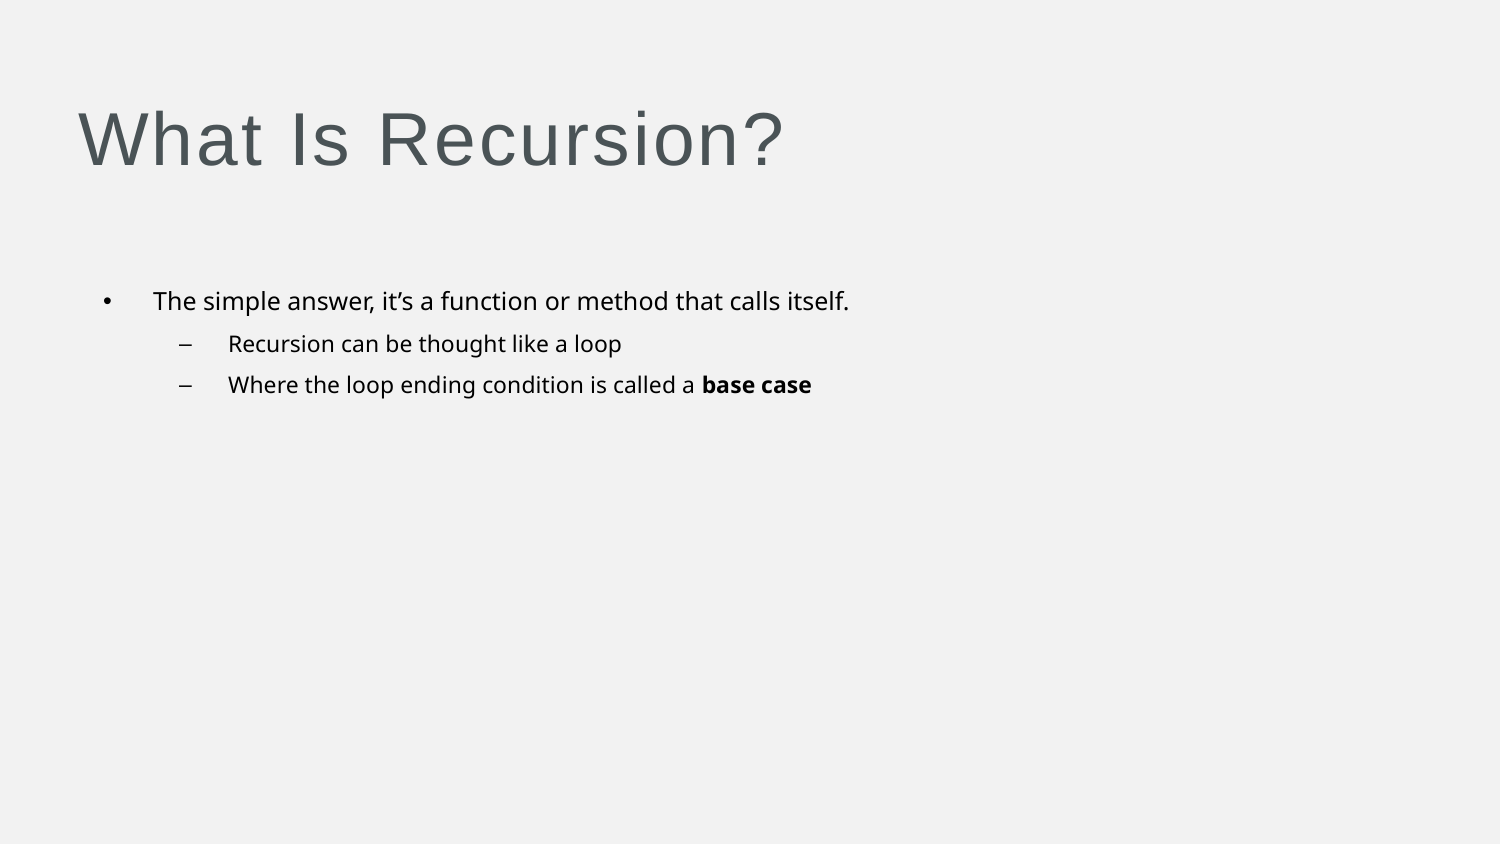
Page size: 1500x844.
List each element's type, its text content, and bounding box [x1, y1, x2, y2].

list The simple answer, it’s a function or method that calls itself. Recursion can be thought like a loop Where the loop ending condition is called a base case [68, 270, 946, 422]
title What Is Recursion? [66, 79, 1434, 194]
